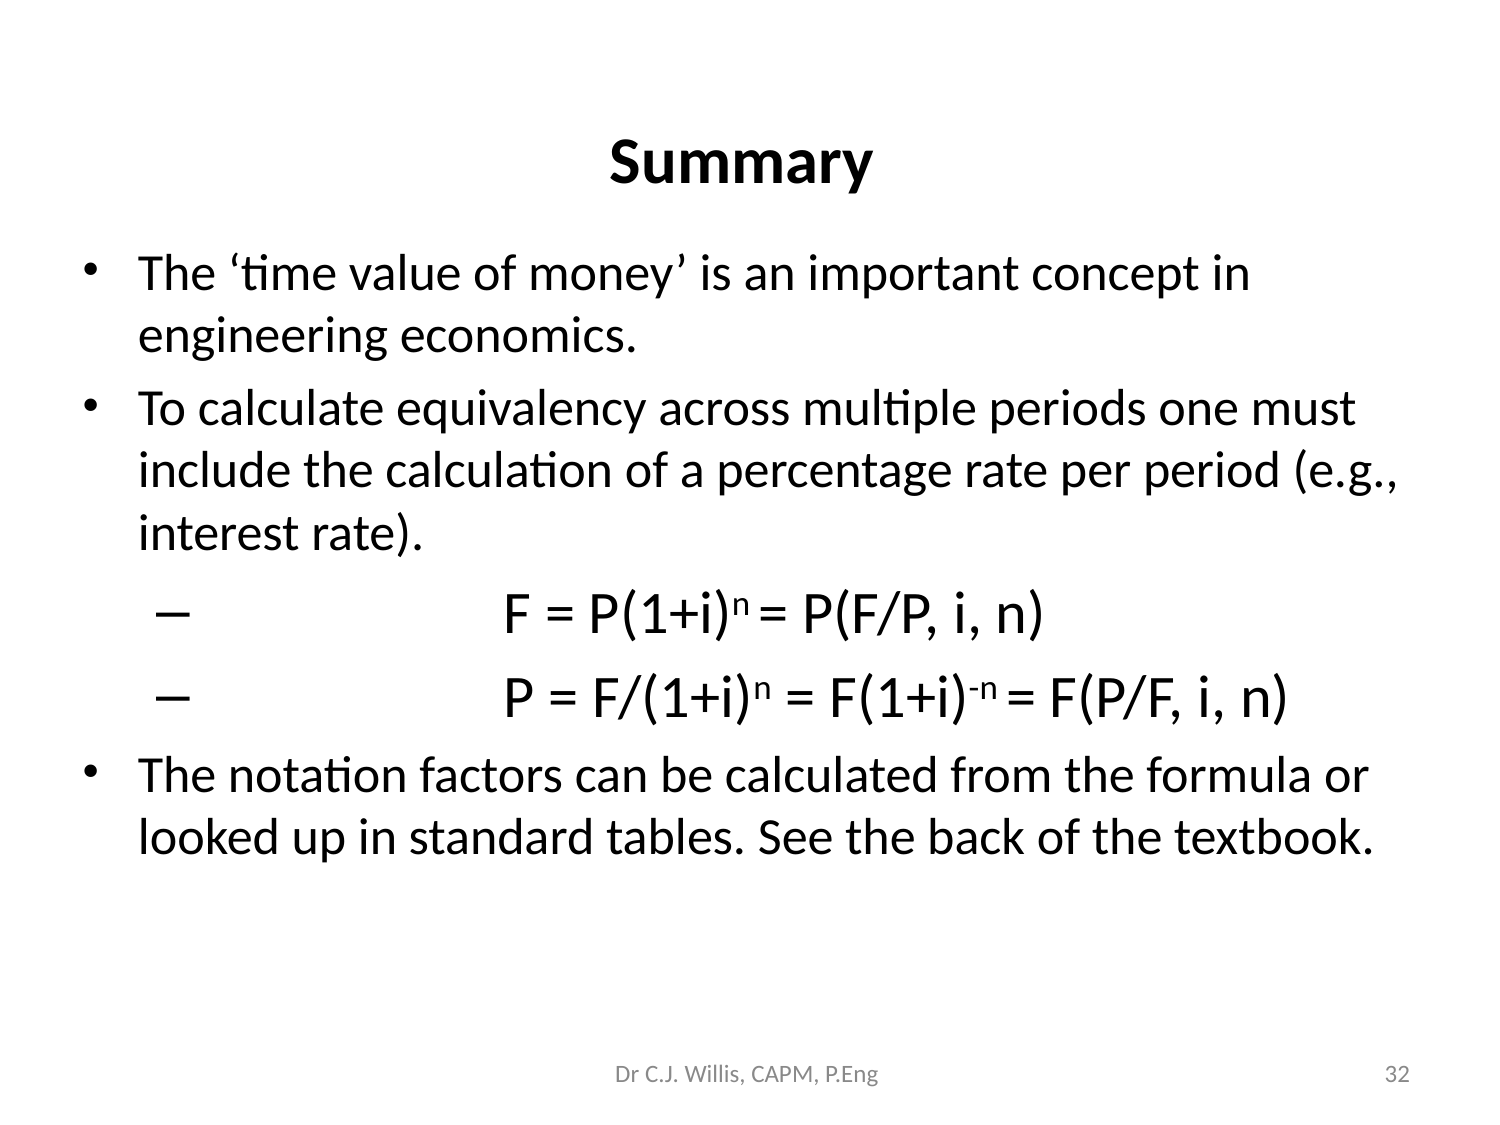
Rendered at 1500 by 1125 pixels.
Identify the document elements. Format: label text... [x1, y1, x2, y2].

title Summary [107, 112, 1393, 203]
list The ‘time value of money’ is an important concept in engineering economics. To calculate equivalency across multiple periods one must include the calculation of a percentage rate per period (e.g., interest rate). F = P(1+i)n = P(F/P, i, n) P = F/(1+i)n = F(1+i)-n = F(P/F, i, n) The notation factors can be calculated from the formula or looked up in standard tables. See the back of the textbook. [66, 230, 1425, 1013]
text_box ‹#› [1074, 1042, 1425, 1103]
text_box Dr C.J. Willis, CAPM, P.Eng [512, 1042, 988, 1103]
